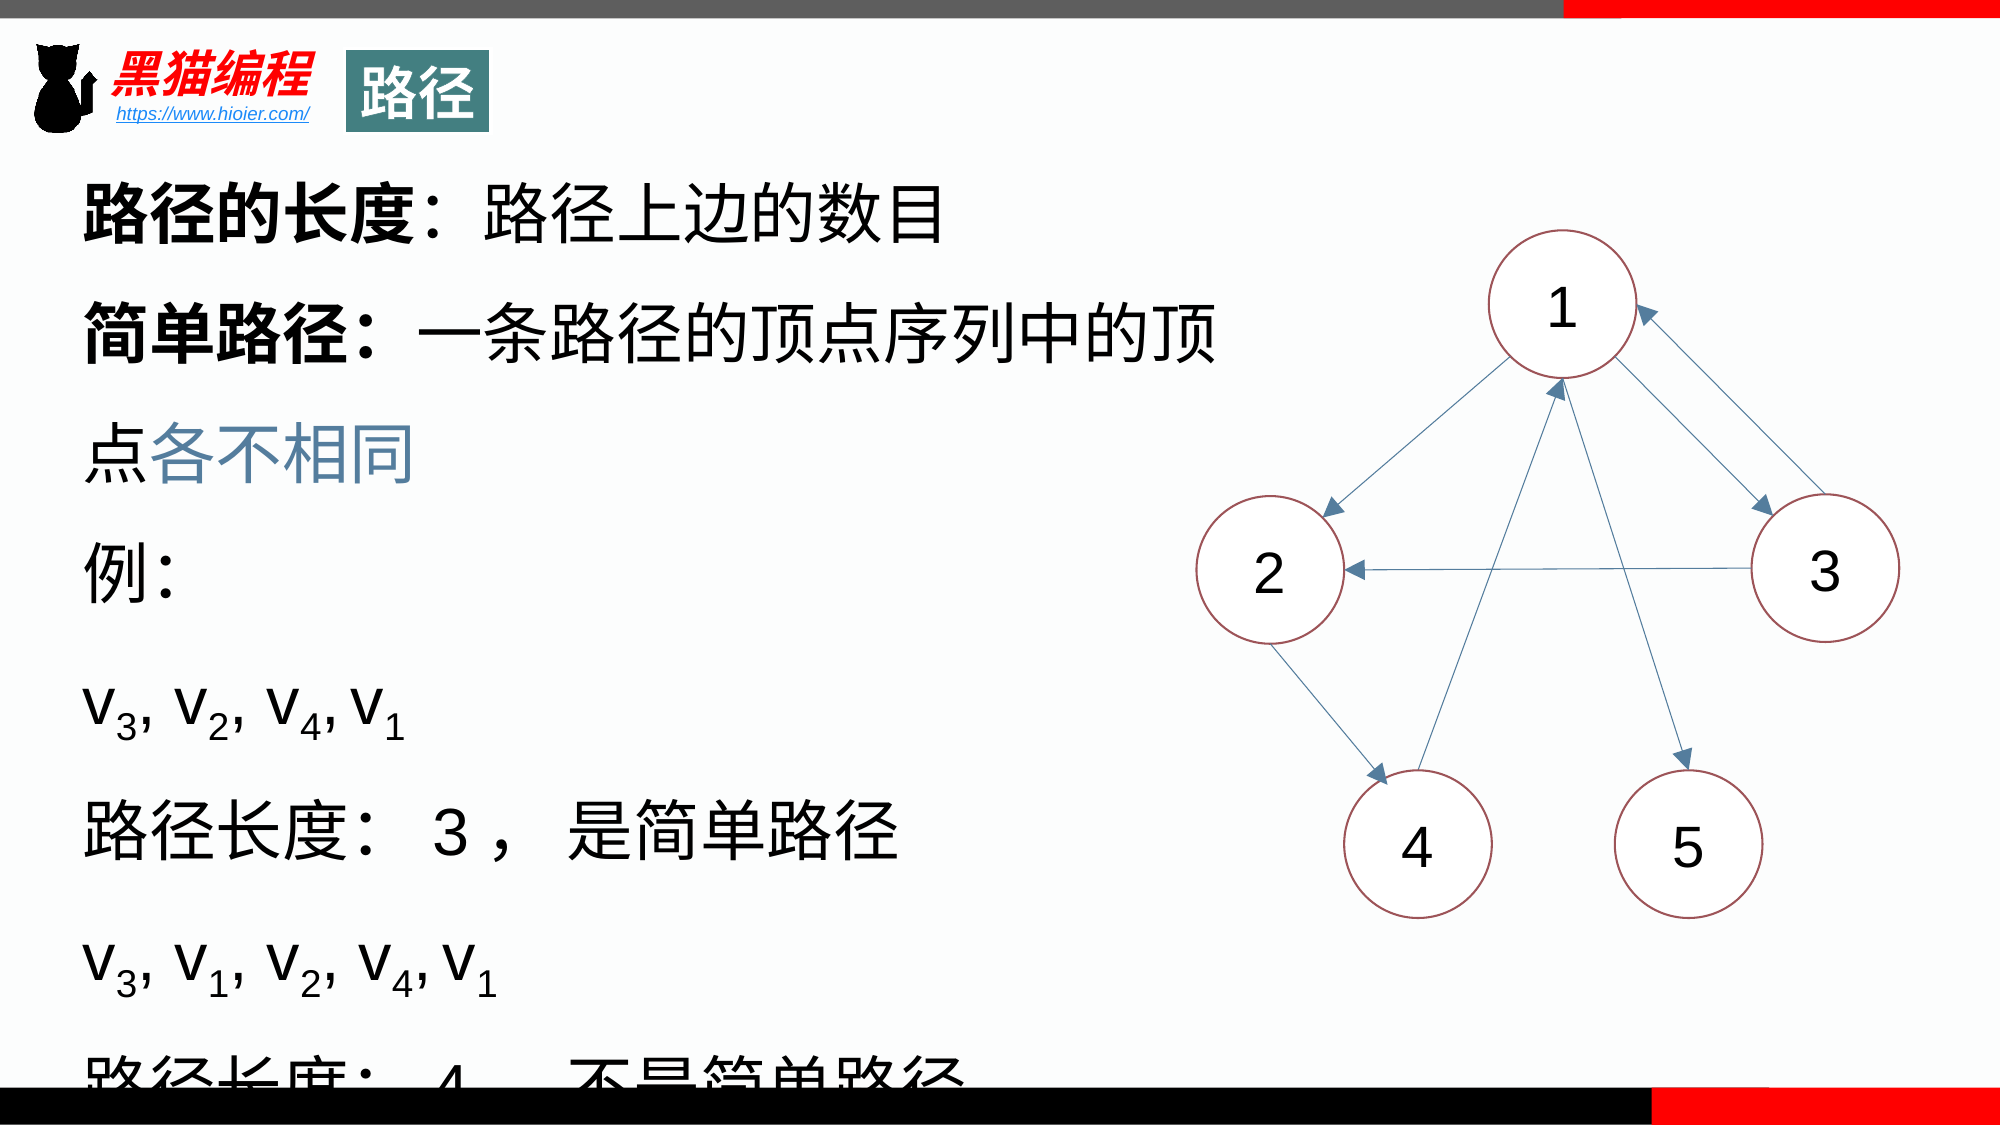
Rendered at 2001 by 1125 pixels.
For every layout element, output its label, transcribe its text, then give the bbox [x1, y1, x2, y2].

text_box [1196, 230, 1900, 918]
picture [21, 44, 110, 133]
text_box 路径 [343, 47, 493, 124]
text_box 路径的长度：路径上边的数目 简单路径：一条路径的顶点序列中的顶点各不相同 例： v3, v2, v4, v1 路径长度：3， 是简单路径 v3, v1, v2, v4, v1 路径长度：4， 不是简单路径 [67, 124, 1295, 1125]
